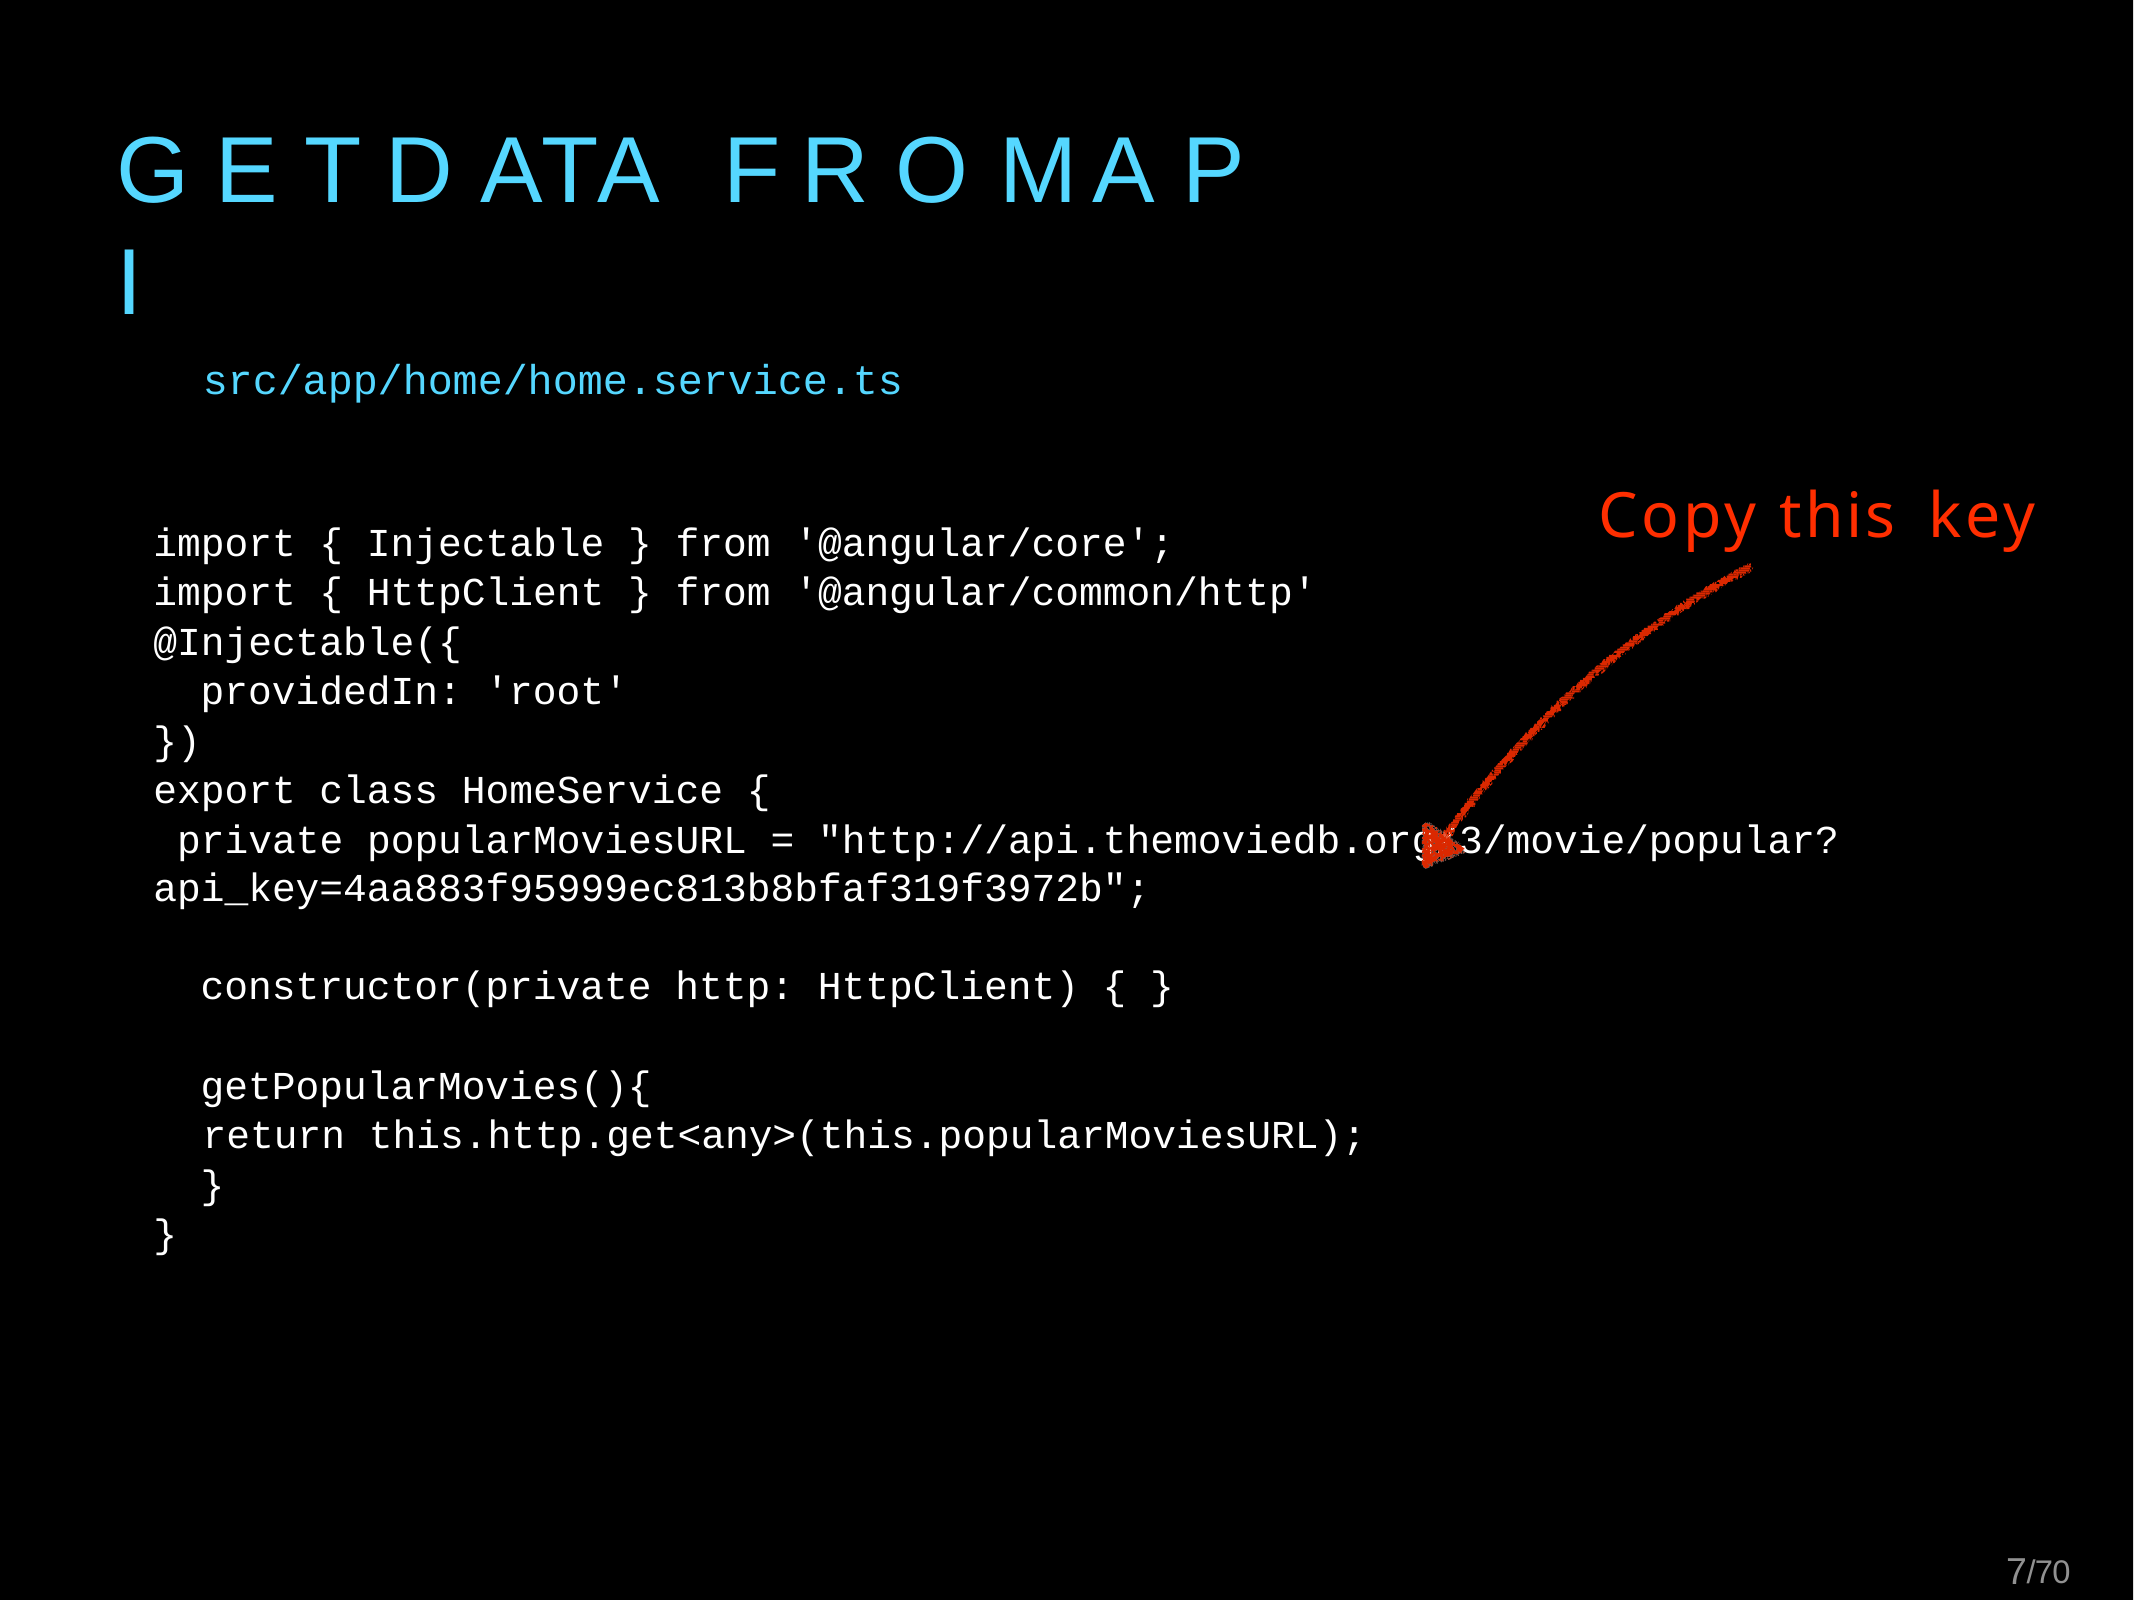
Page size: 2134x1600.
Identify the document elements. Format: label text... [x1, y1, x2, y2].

title G E T D ATA F R O M A P I [114, 106, 1265, 376]
text_box Copy this key [1596, 472, 2084, 550]
slide_number 7/70 [2001, 1524, 2101, 1600]
text_box [1421, 822, 1466, 869]
text_box src/app/home/home.service.ts [200, 350, 1417, 403]
text_box [1451, 563, 1754, 822]
text_box import { Injectable } from '@angular/core'; import { HttpClient } from '@angular/common/http' @Injectable({ providedIn: 'root' }) export class HomeService { private popularMoviesURL = "http://api.themoviedb.org/3/movie/popular?api_key=4aa883f95999ec813b8bfaf319f3972b"; constructor(private http: HttpClient) { } getPopularMovies(){ return this.http.get<any>(this.popularMoviesURL); } } [151, 514, 1917, 1256]
